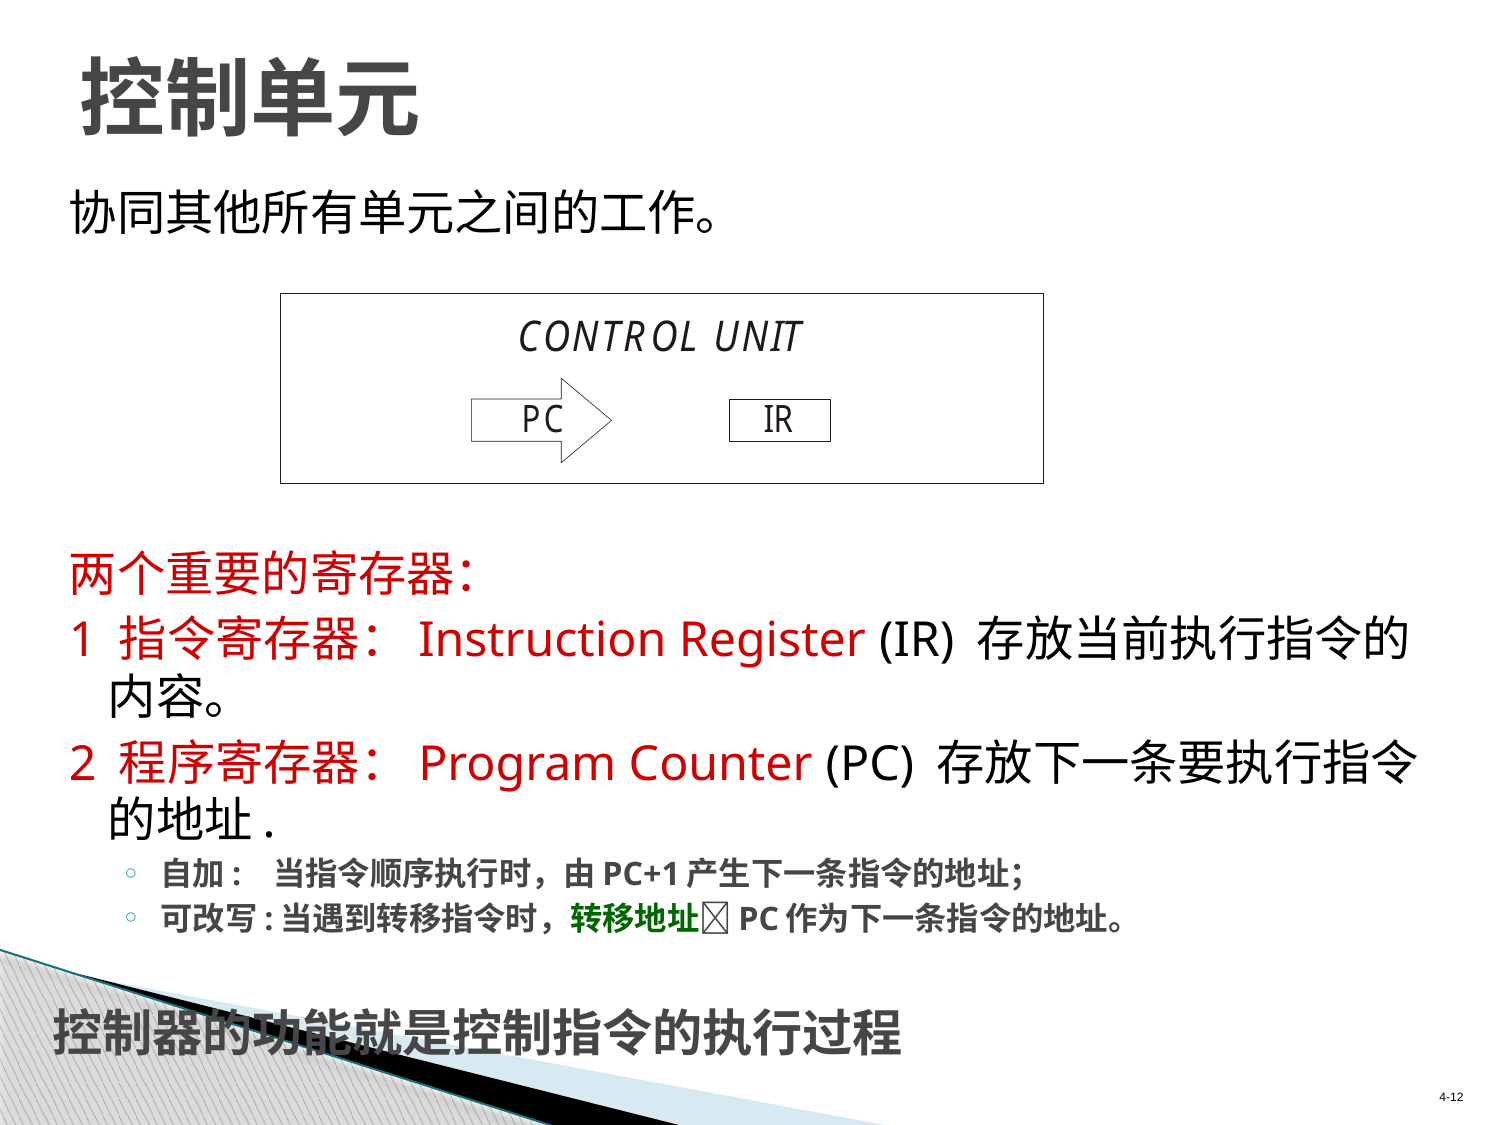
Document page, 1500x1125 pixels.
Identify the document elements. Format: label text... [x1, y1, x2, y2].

slide_number 4-12 [1418, 1051, 1479, 1112]
list 协同其他所有单元之间的工作。 两个重要的寄存器： 1 指令寄存器：Instruction Register (IR) 存放当前执行指令的内容。 2 程序寄存器：Program Counter (PC) 存放下一条要执行指令的地址. 自加: 当指令顺序执行时，由PC+1产生下一条指令的地址； 可改写:当遇到转移指令时，转移地址PC作为下一条指令的地址。 控制器的功能就是控制指令的执行过程 [37, 174, 1438, 1075]
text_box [277, 290, 1047, 487]
title 控制单元 [64, 19, 1415, 173]
